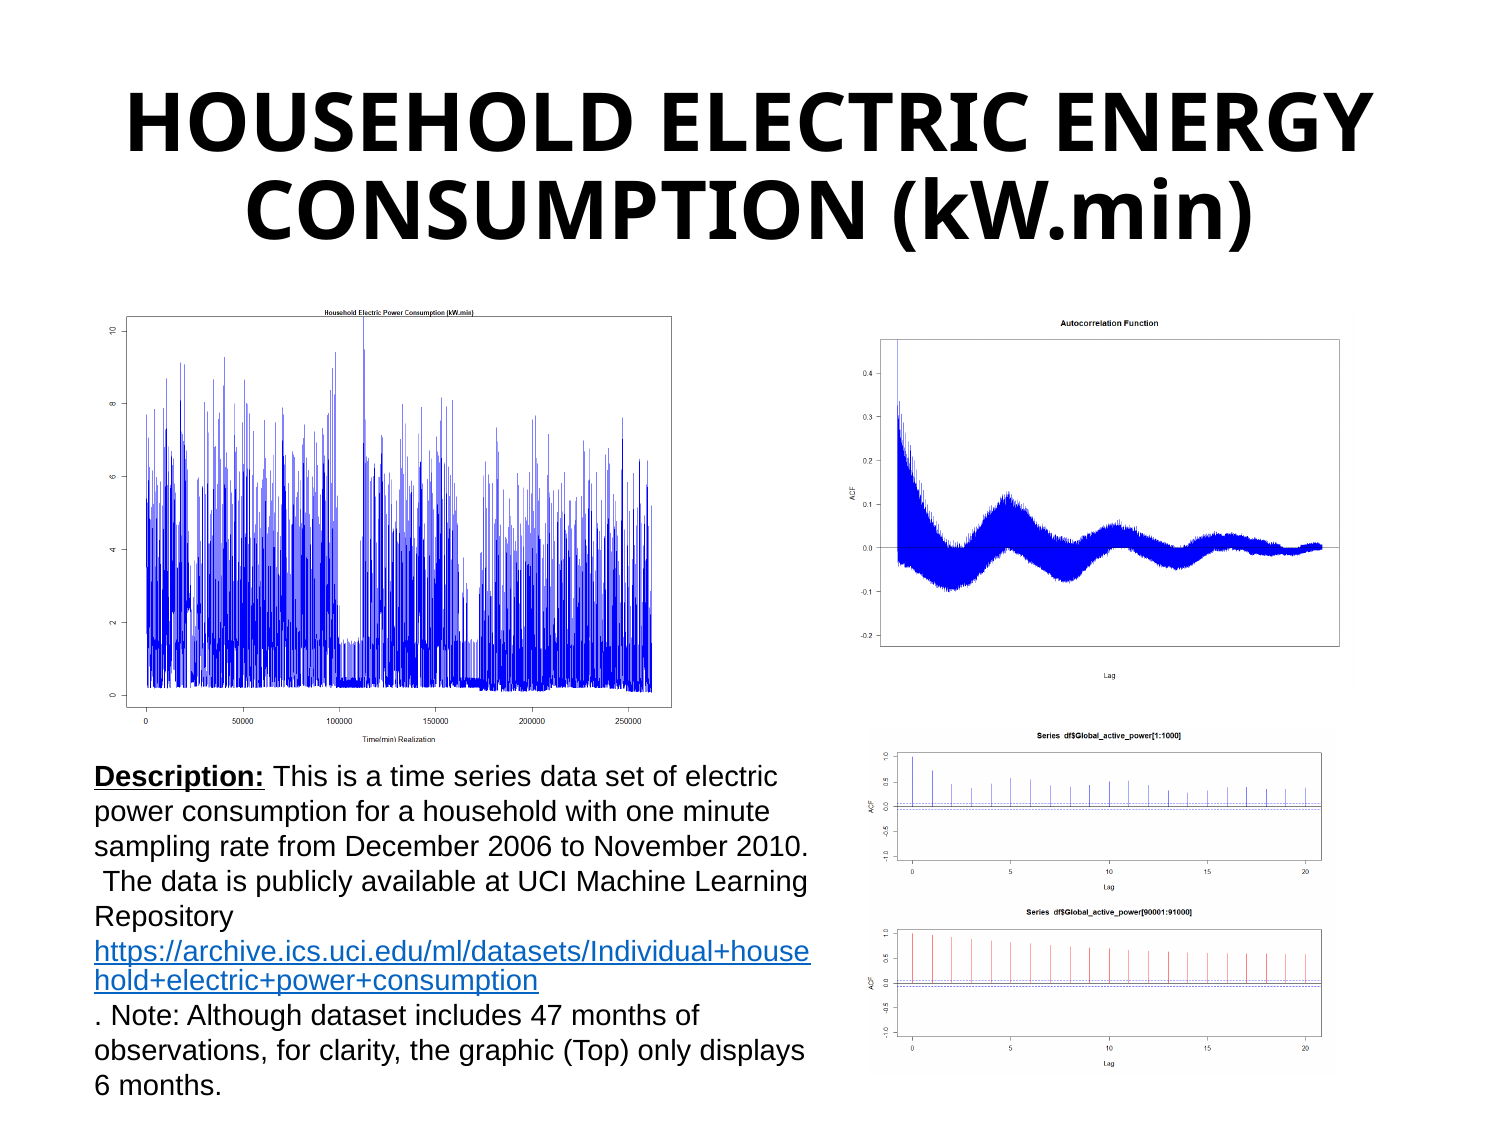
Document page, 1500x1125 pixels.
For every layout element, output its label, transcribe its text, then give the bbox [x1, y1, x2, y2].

picture [103, 307, 681, 742]
picture [847, 305, 1356, 688]
picture [866, 722, 1337, 1075]
text_box Description: This is a time series data set of electric power consumption for a household with one minute sampling rate from December 2006 to November 2010. The data is publicly available at UCI Machine Learning Repository https://archive.ics.uci.edu/ml/datasets/Individual+household+electric+power+consumption. Note: Although dataset includes 47 months of observations, for clarity, the graphic (Top) only displays 6 months. [79, 750, 830, 1125]
title HOUSEHOLD ELECTRIC ENERGY CONSUMPTION (kW.min) [103, 59, 1397, 278]
